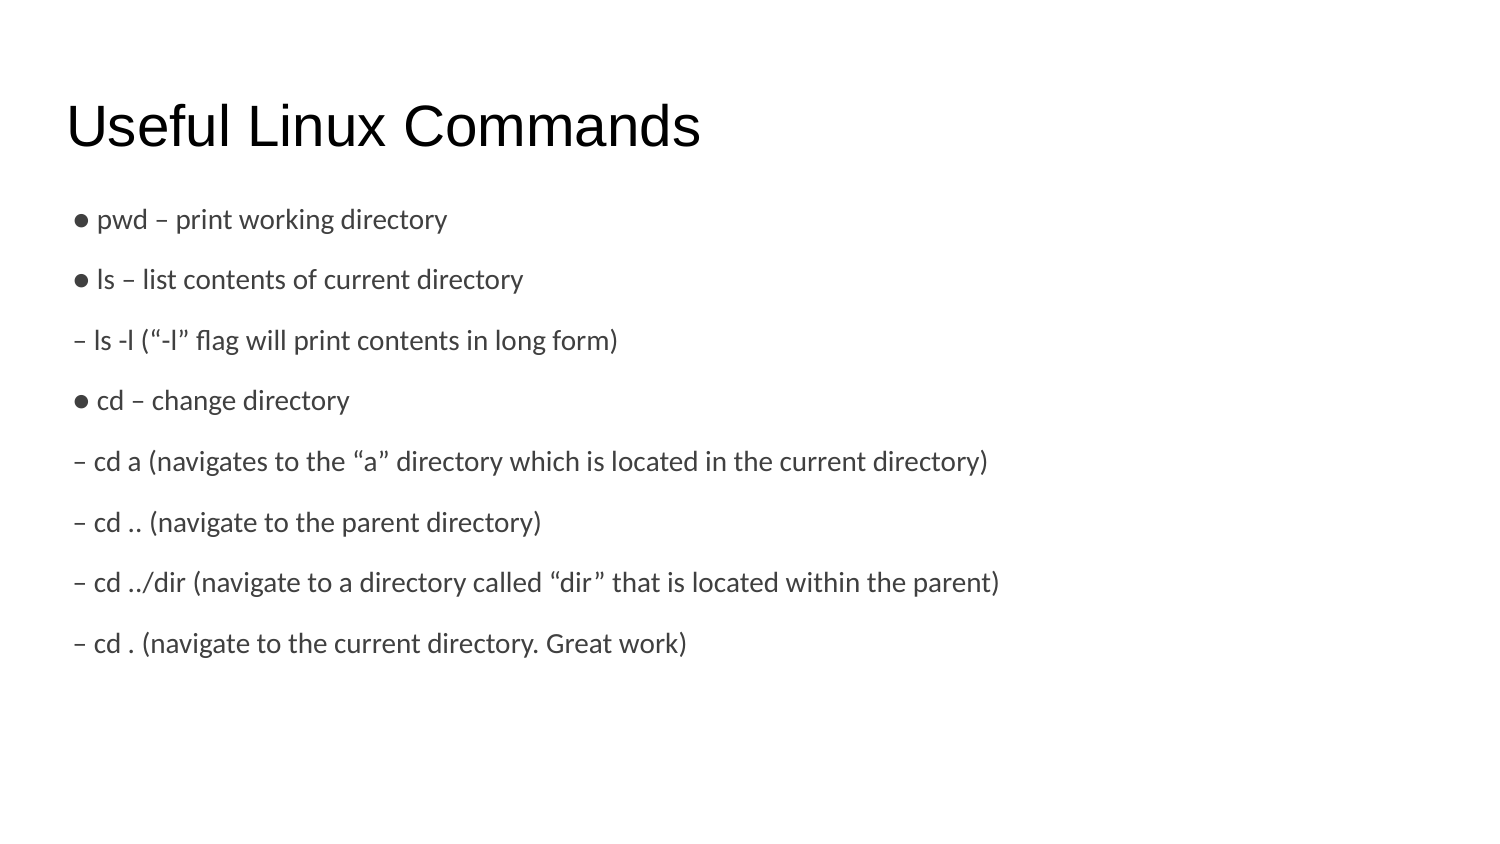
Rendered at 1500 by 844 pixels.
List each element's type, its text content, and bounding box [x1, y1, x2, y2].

list ● pwd – print working directory ● ls – list contents of current directory – ls -l (“-l” flag will print contents in long form) ● cd – change directory – cd a (navigates to the “a” directory which is located in the current directory) – cd .. (navigate to the parent directory) – cd ../dir (navigate to a directory called “dir” that is located within the parent) – cd . (navigate to the current directory. Great work) [51, 189, 1449, 750]
title Useful Linux Commands [51, 72, 1449, 167]
